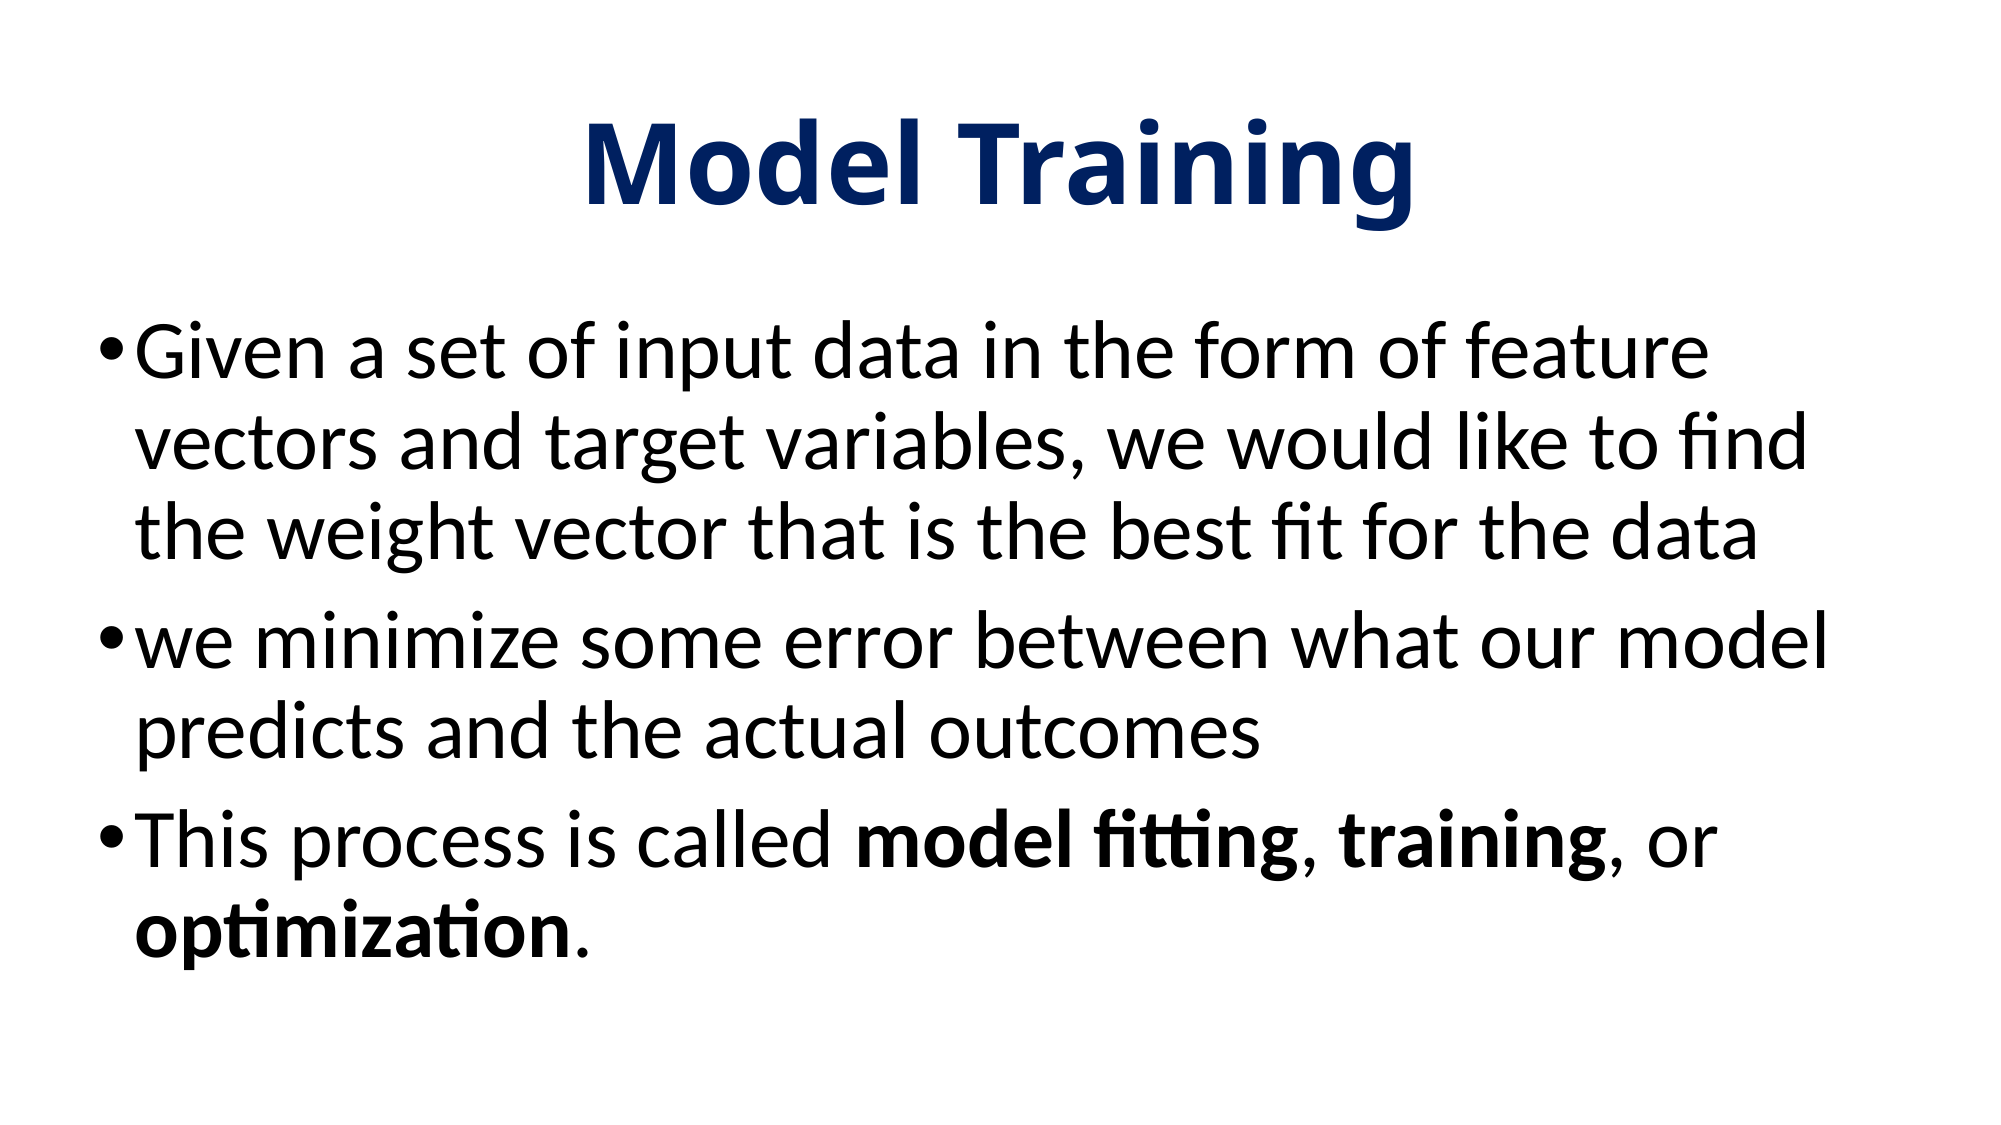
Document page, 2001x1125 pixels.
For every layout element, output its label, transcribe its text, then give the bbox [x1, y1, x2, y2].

list Given a set of input data in the form of feature vectors and target variables, we would like to find the weight vector that is the best fit for the data we minimize some error between what our model predicts and the actual outcomes This process is called model fitting, training, or optimization. [82, 299, 1863, 1014]
title Model Training [137, 59, 1863, 278]
